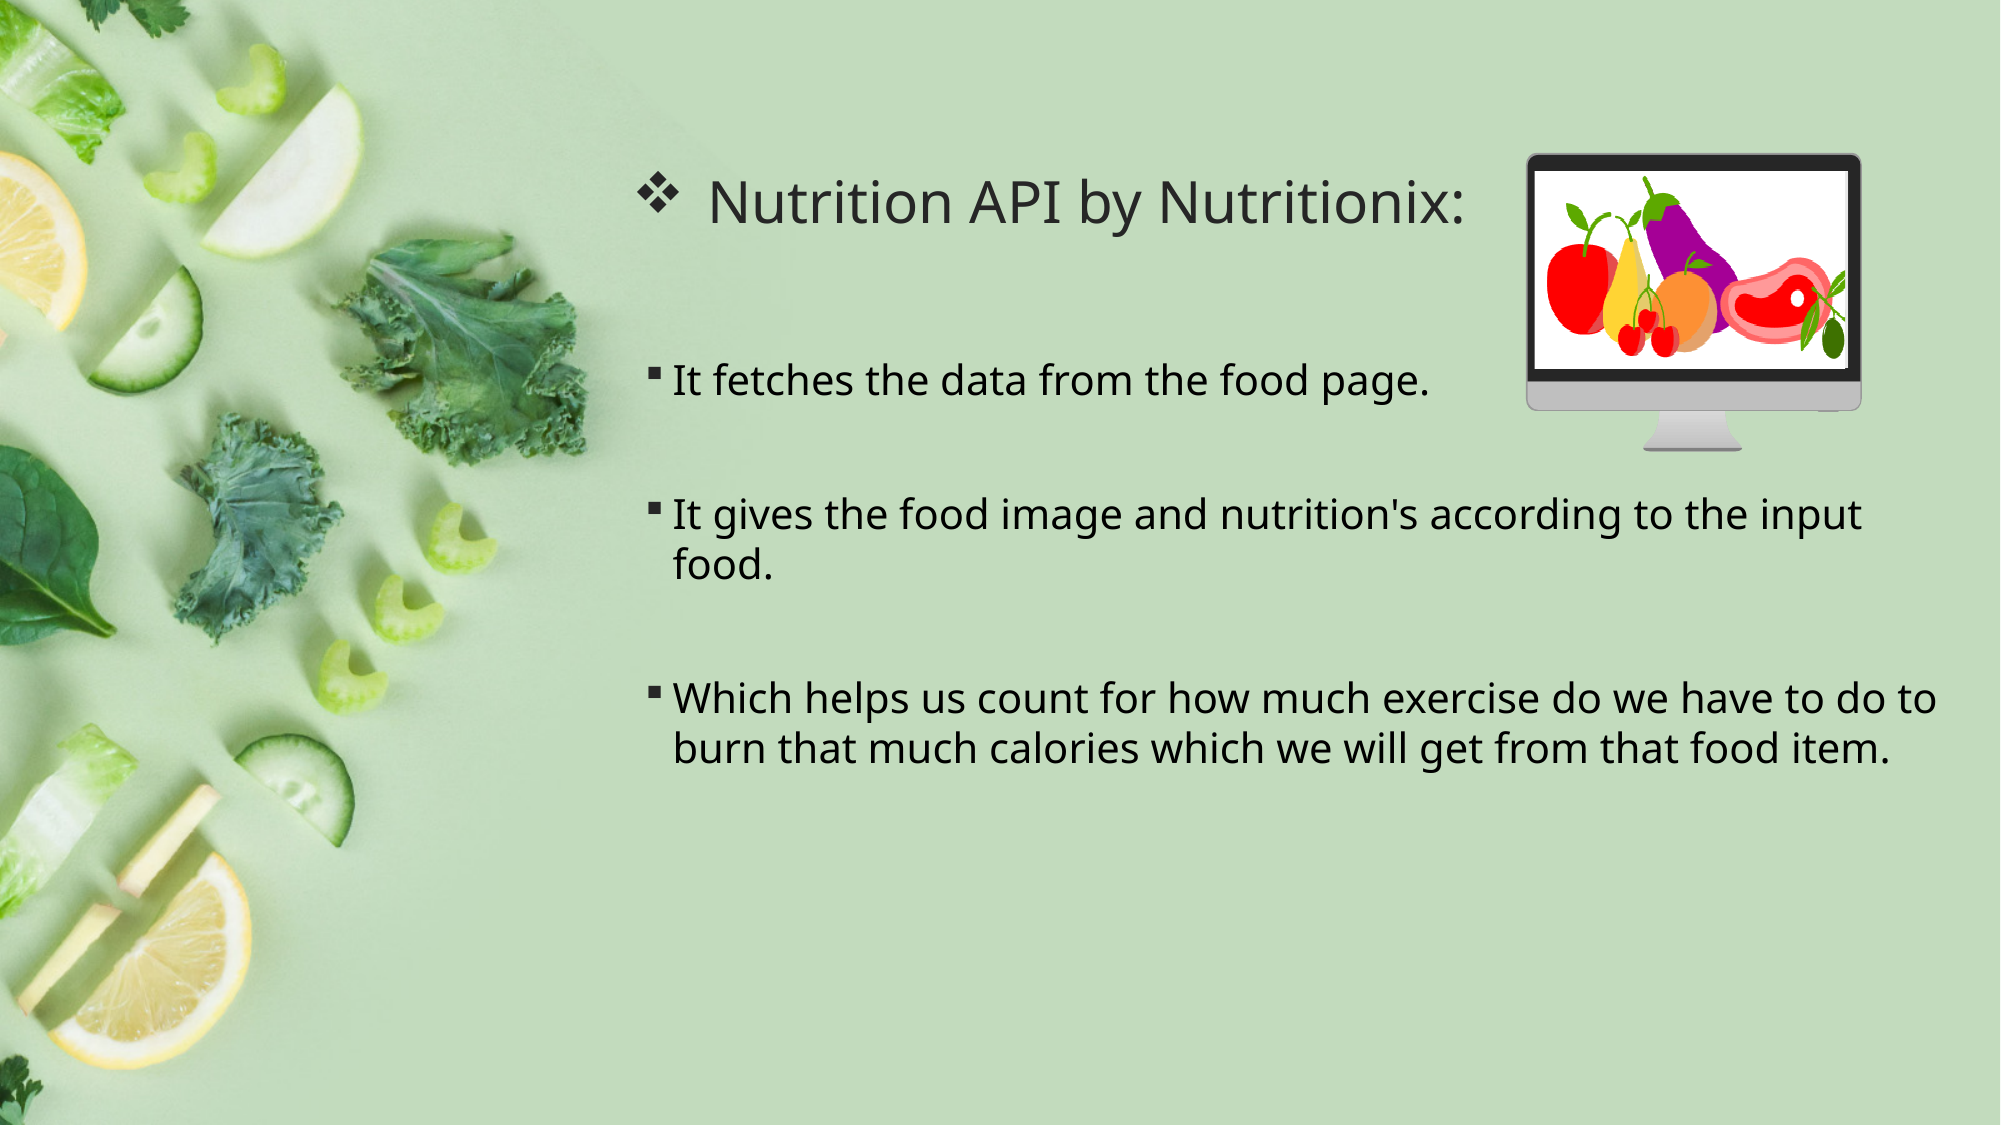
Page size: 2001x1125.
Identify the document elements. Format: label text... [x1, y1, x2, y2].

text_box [1524, 150, 1864, 453]
title Nutrition API by Nutritionix: [617, 120, 2000, 280]
picture [0, 0, 2001, 1125]
list It fetches the data from the food page. It gives the food image and nutrition's according to the input food. Which helps us count for how much exercise do we have to do to burn that much calories which we will get from that food item. [550, 279, 1978, 815]
